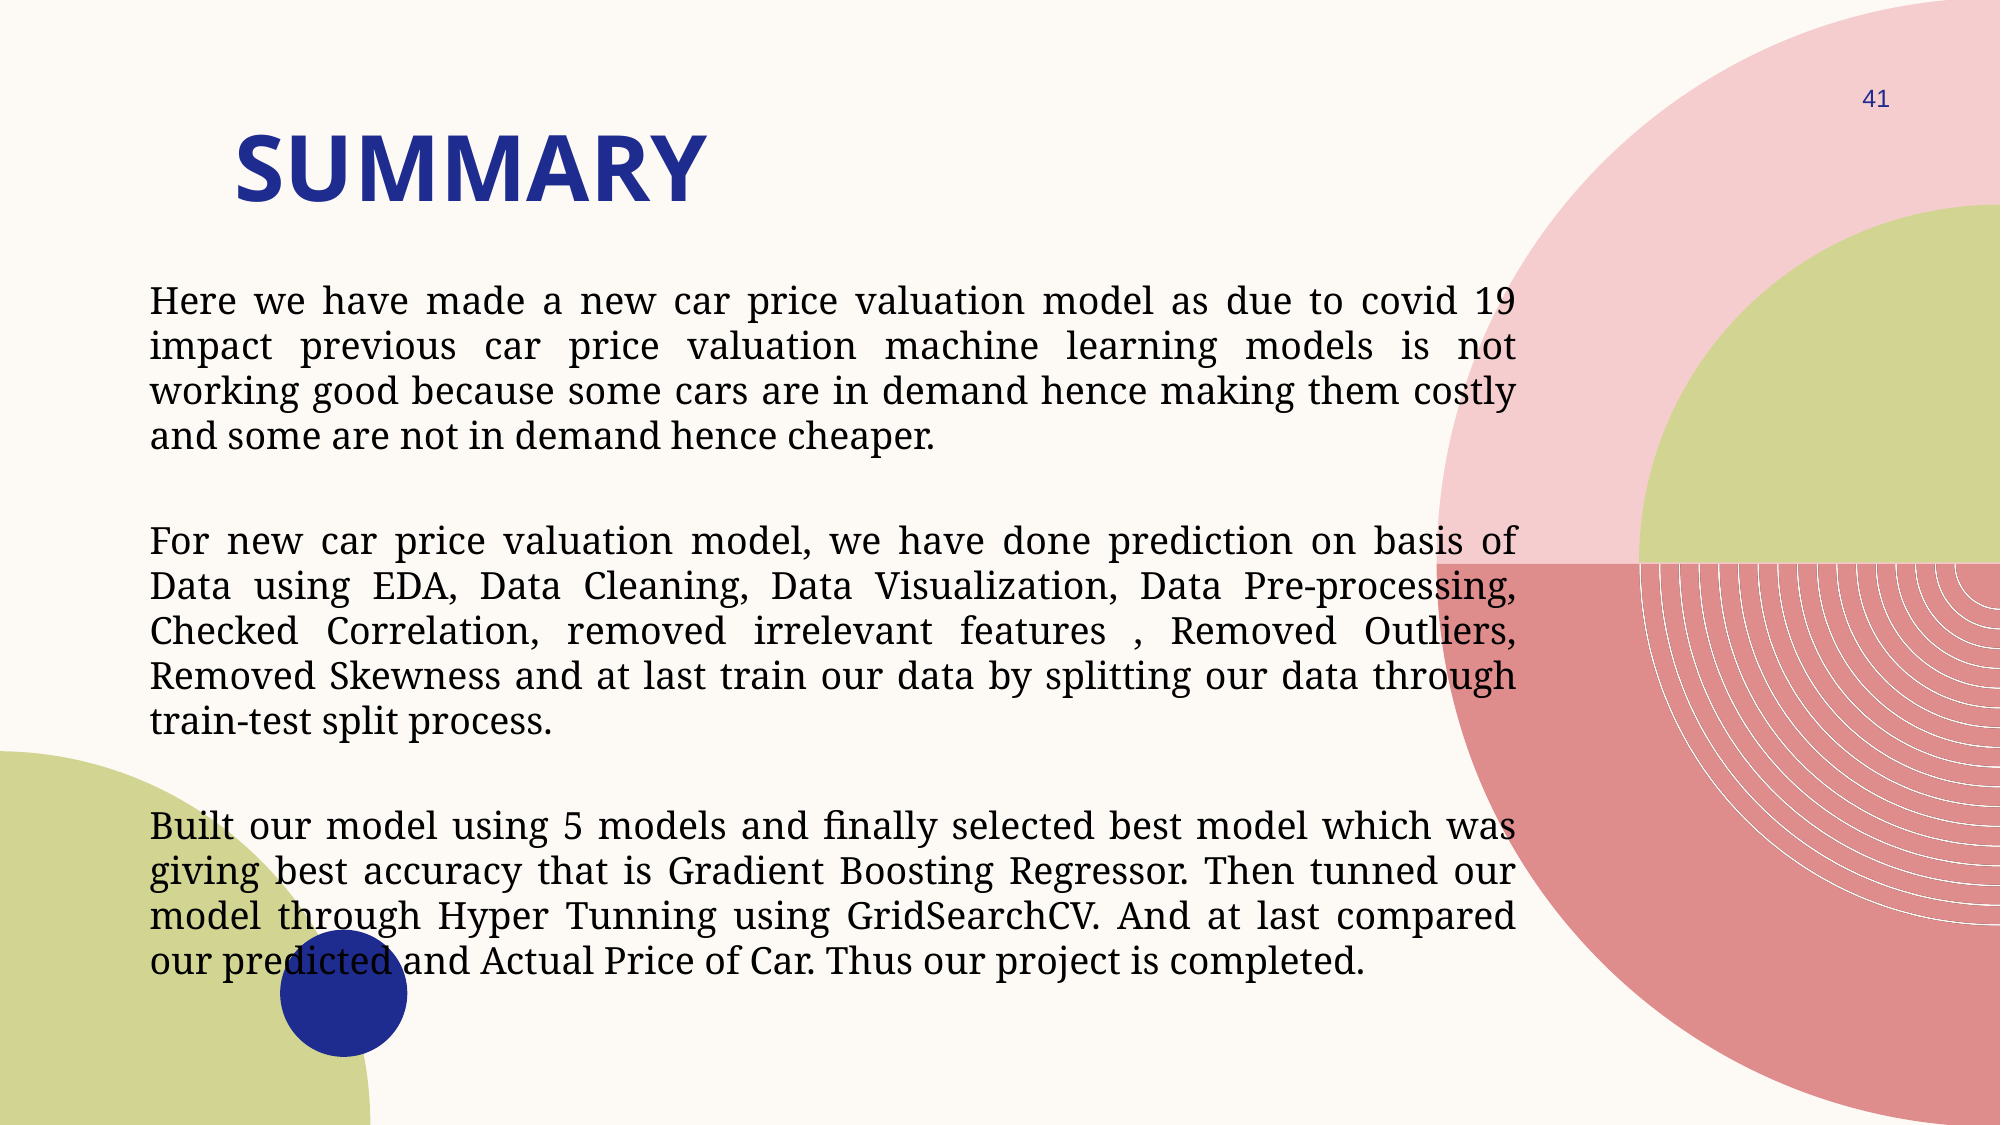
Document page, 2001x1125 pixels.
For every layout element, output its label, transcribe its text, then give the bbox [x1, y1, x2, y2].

title SUMMARY [219, 101, 1330, 226]
slide_number 41 [1795, 75, 1958, 120]
picture [1639, 564, 2000, 926]
list Here we have made a new car price valuation model as due to covid 19 impact previous car price valuation machine learning models is not working good because some cars are in demand hence making them costly and some are not in demand hence cheaper. For new car price valuation model, we have done prediction on basis of Data using EDA, Data Cleaning, Data Visualization, Data Pre-processing, Checked Correlation, removed irrelevant features , Removed Outliers, Removed Skewness and at last train our data by splitting our data through train-test split process. Built our model using 5 models and finally selected best model which was giving best accuracy that is Gradient Boosting Regressor. Then tunned our model through Hyper Tunning using GridSearchCV. And at last compared our predicted and Actual Price of Car. Thus our project is completed. [134, 269, 1534, 945]
